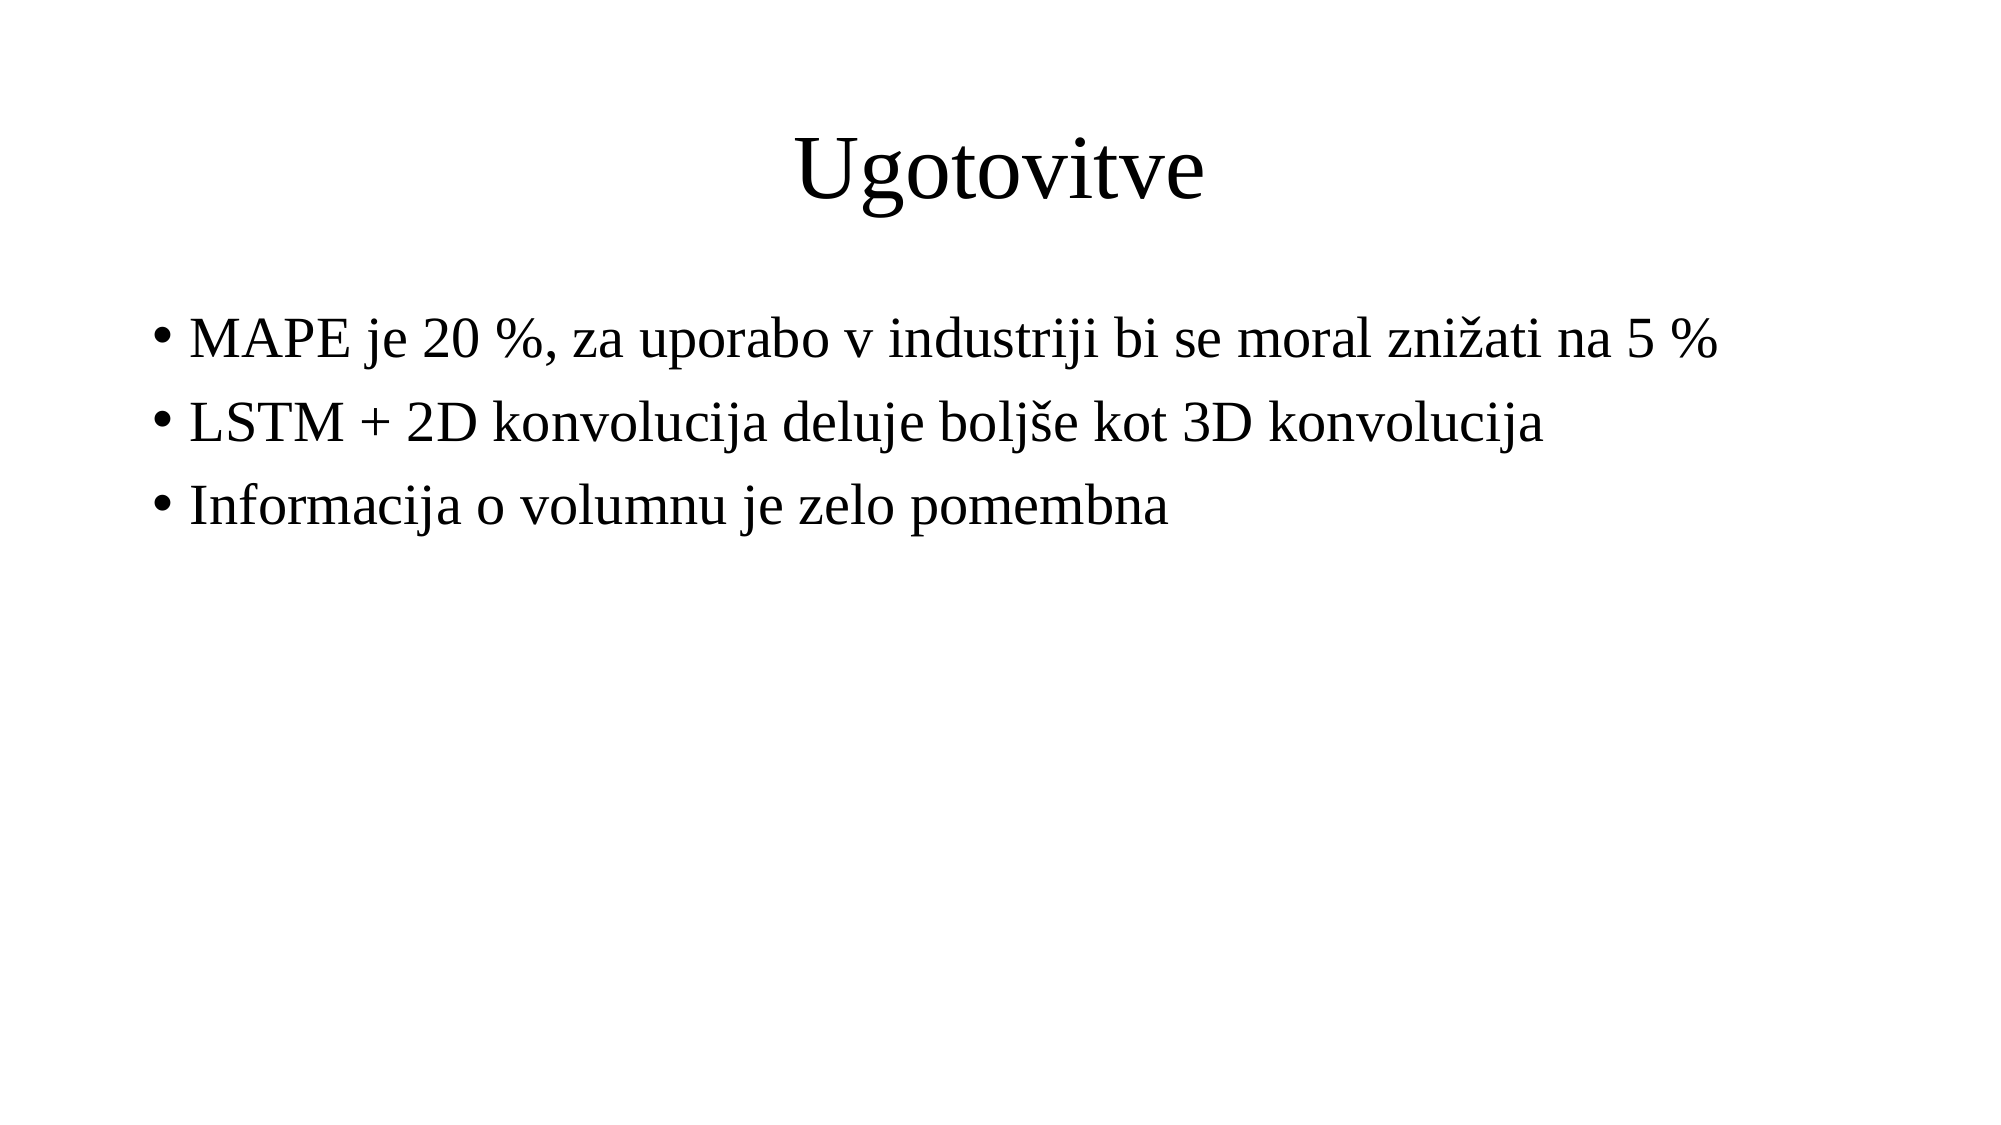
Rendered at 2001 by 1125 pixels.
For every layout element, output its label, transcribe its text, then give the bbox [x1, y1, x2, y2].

list MAPE je 20 %, za uporabo v industriji bi se moral znižati na 5 % LSTM + 2D konvolucija deluje boljše kot 3D konvolucija Informacija o volumnu je zelo pomembna [137, 299, 1863, 1014]
title Ugotovitve [137, 59, 1863, 278]
